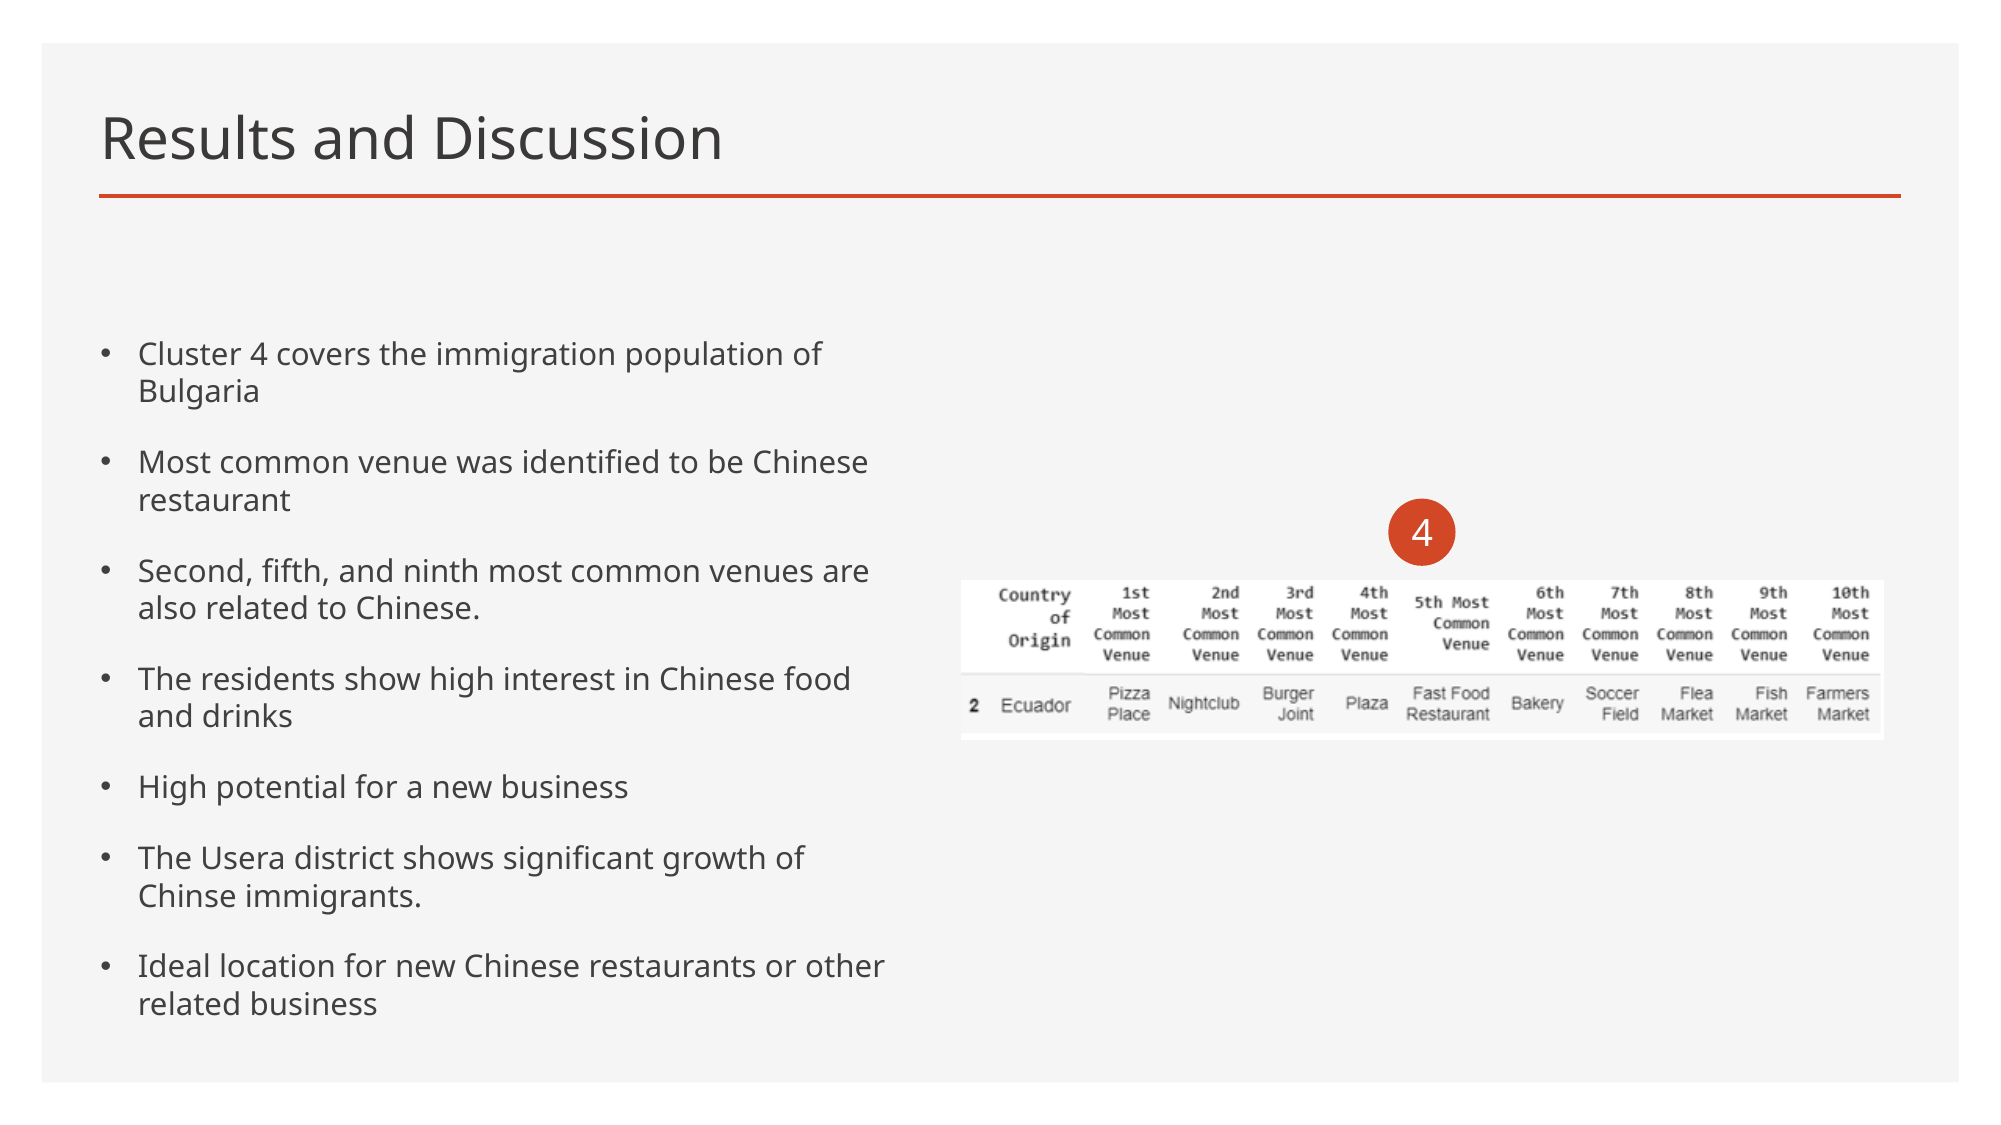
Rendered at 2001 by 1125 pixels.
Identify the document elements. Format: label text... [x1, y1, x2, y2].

picture [961, 580, 1884, 740]
title Results and Discussion [85, 73, 1214, 179]
text_box Cluster 4 covers the immigration population of Bulgaria Most common venue was identified to be Chinese restaurant Second, fifth, and ninth most common venues are also related to Chinese. The residents show high interest in Chinese food and drinks High potential for a new business The Usera district shows significant growth of Chinse immigrants. Ideal location for new Chinese restaurants or other related business [85, 326, 906, 1052]
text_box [1376, 498, 1469, 566]
